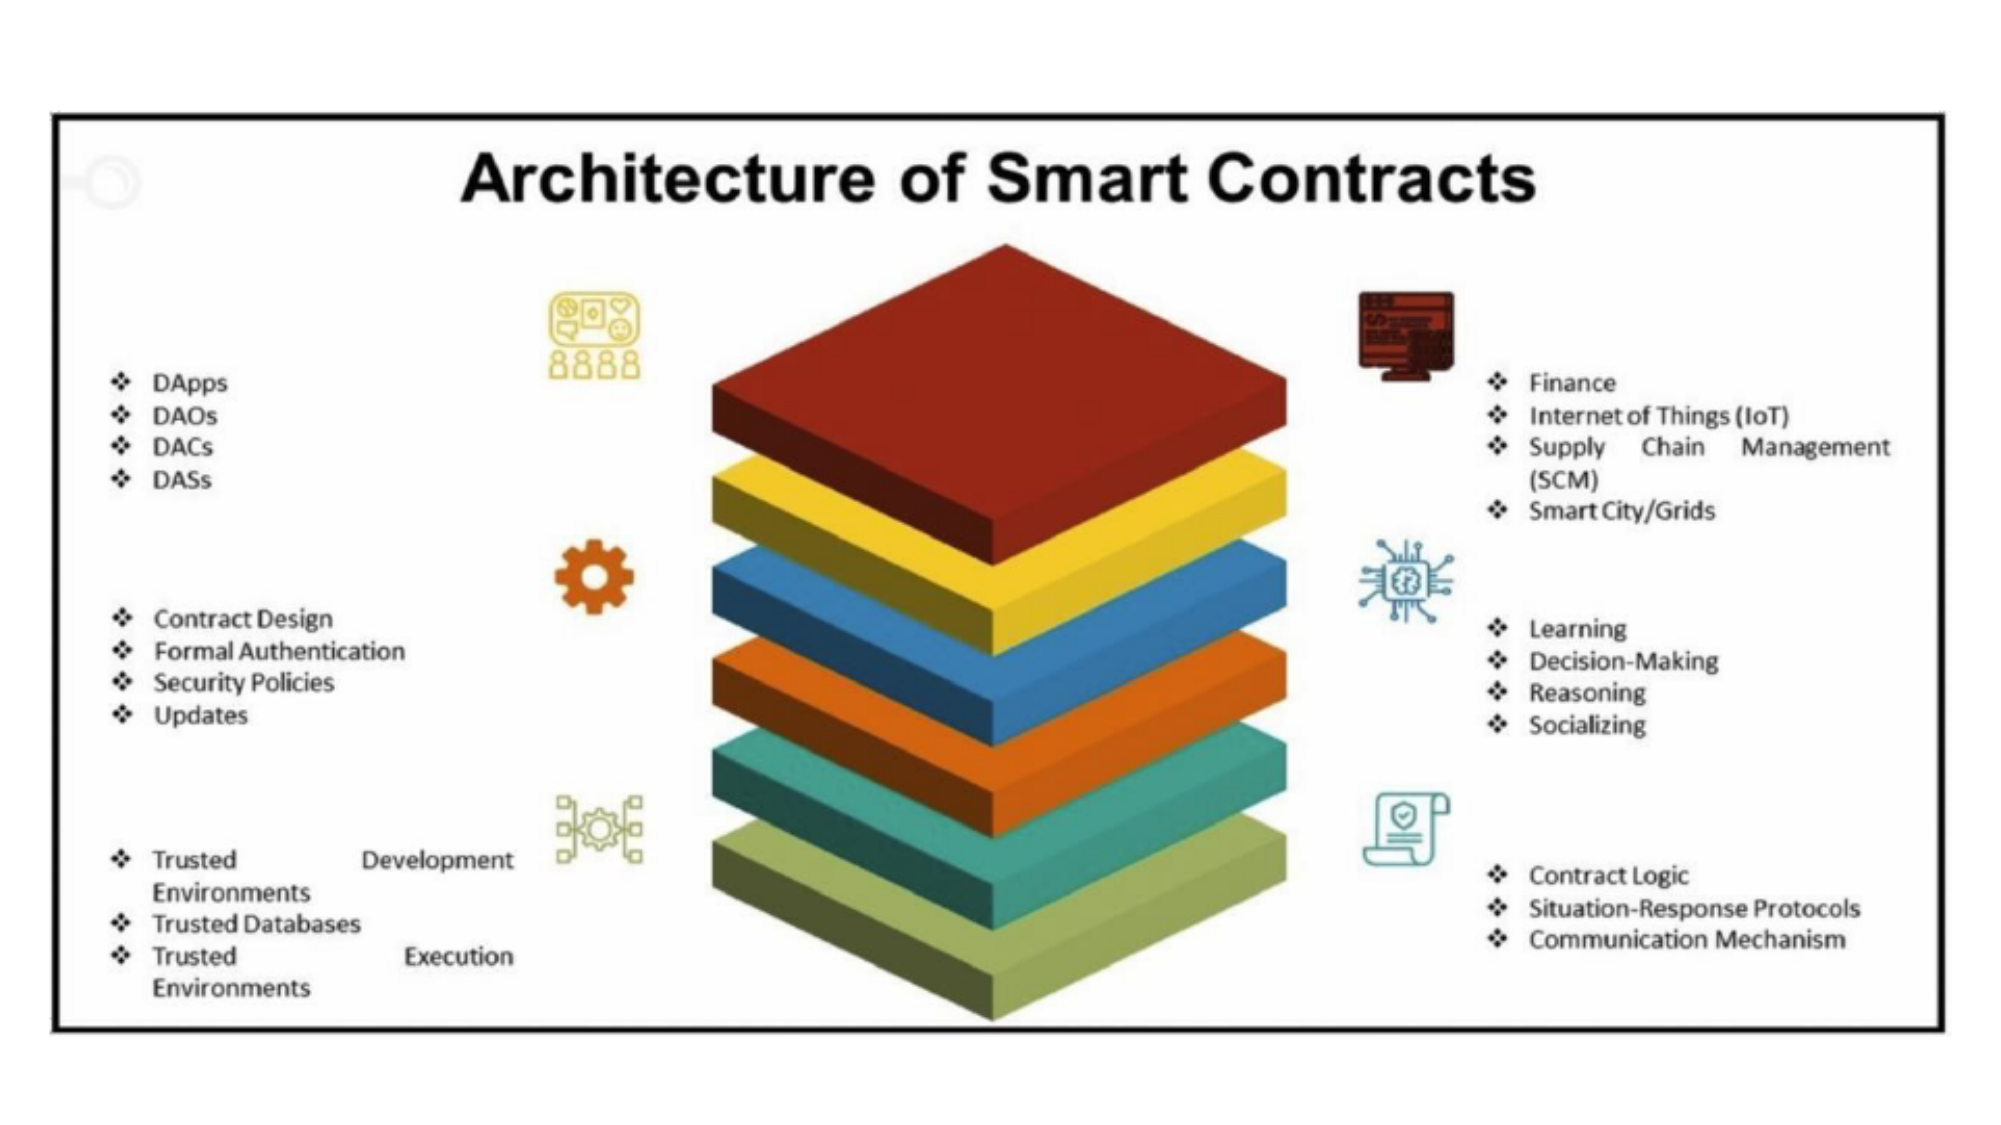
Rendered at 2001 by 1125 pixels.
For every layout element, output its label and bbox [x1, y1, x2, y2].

picture [17, 59, 1983, 1066]
